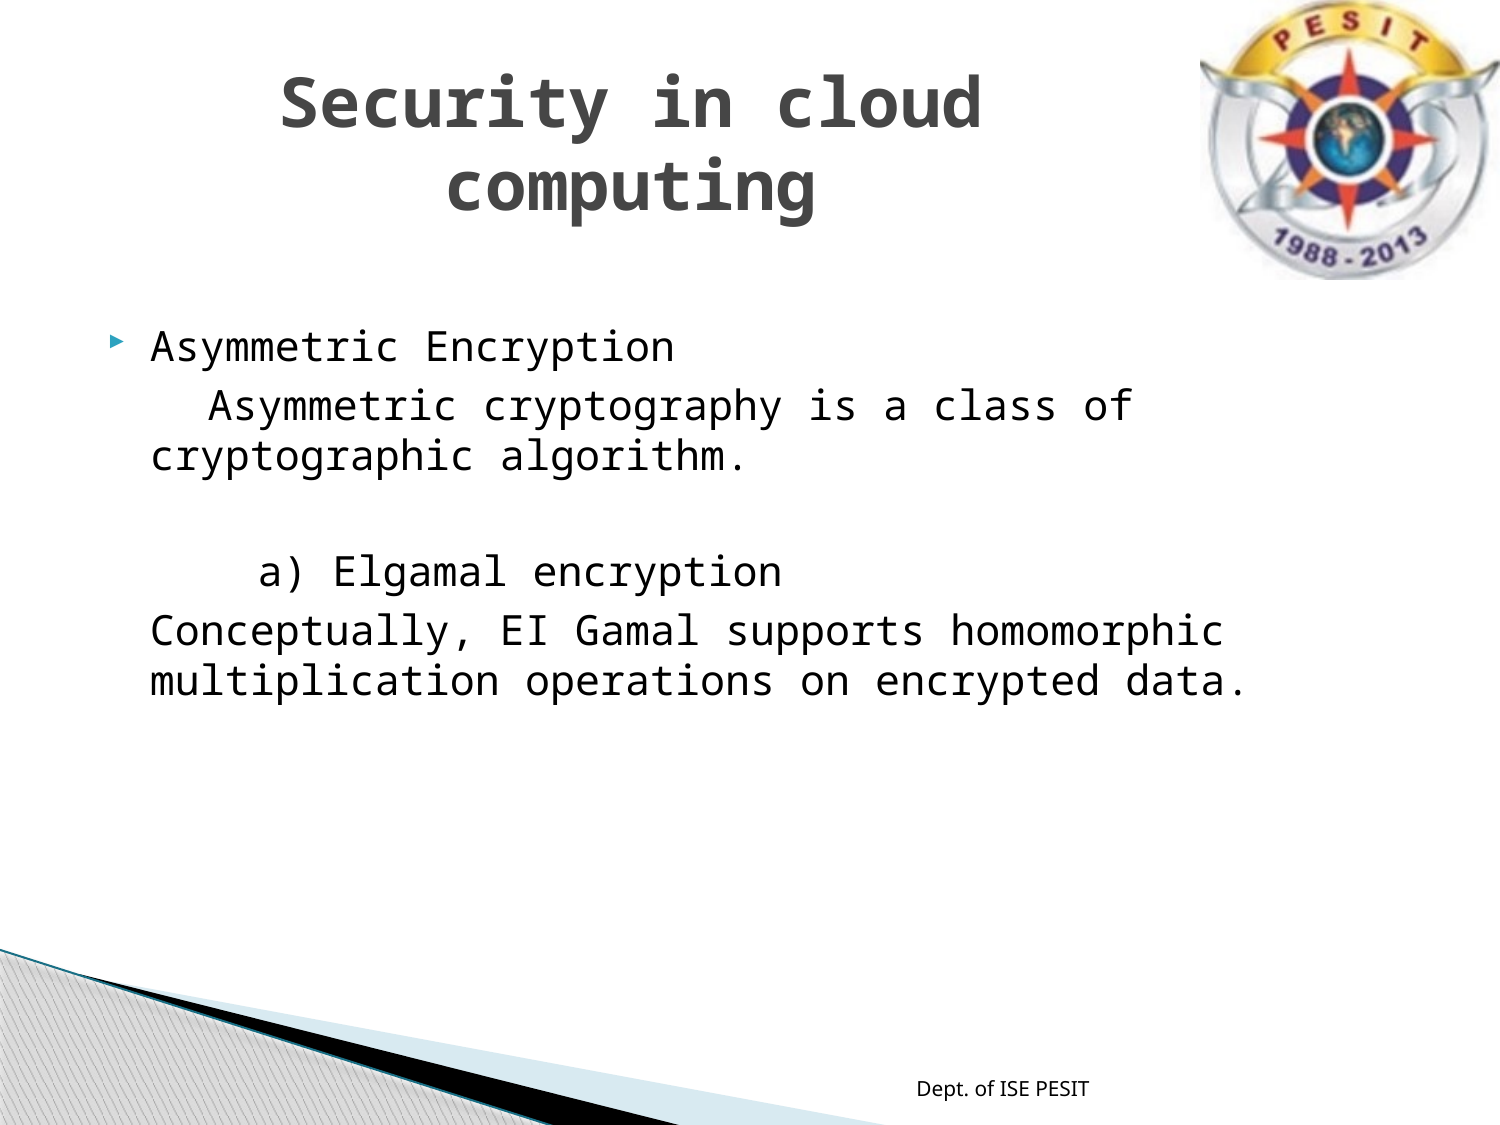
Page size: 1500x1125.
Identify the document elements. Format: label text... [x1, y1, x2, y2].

picture [1199, 0, 1500, 280]
title Security in cloud computing [75, 50, 1188, 233]
footer Dept. of ISE PESIT [718, 1051, 1105, 1112]
list Asymmetric Encryption Asymmetric cryptography is a class of cryptographic algorithm. a) Elgamal encryption Conceptually, EI Gamal supports homomorphic multiplication operations on encrypted data. [75, 312, 1425, 986]
